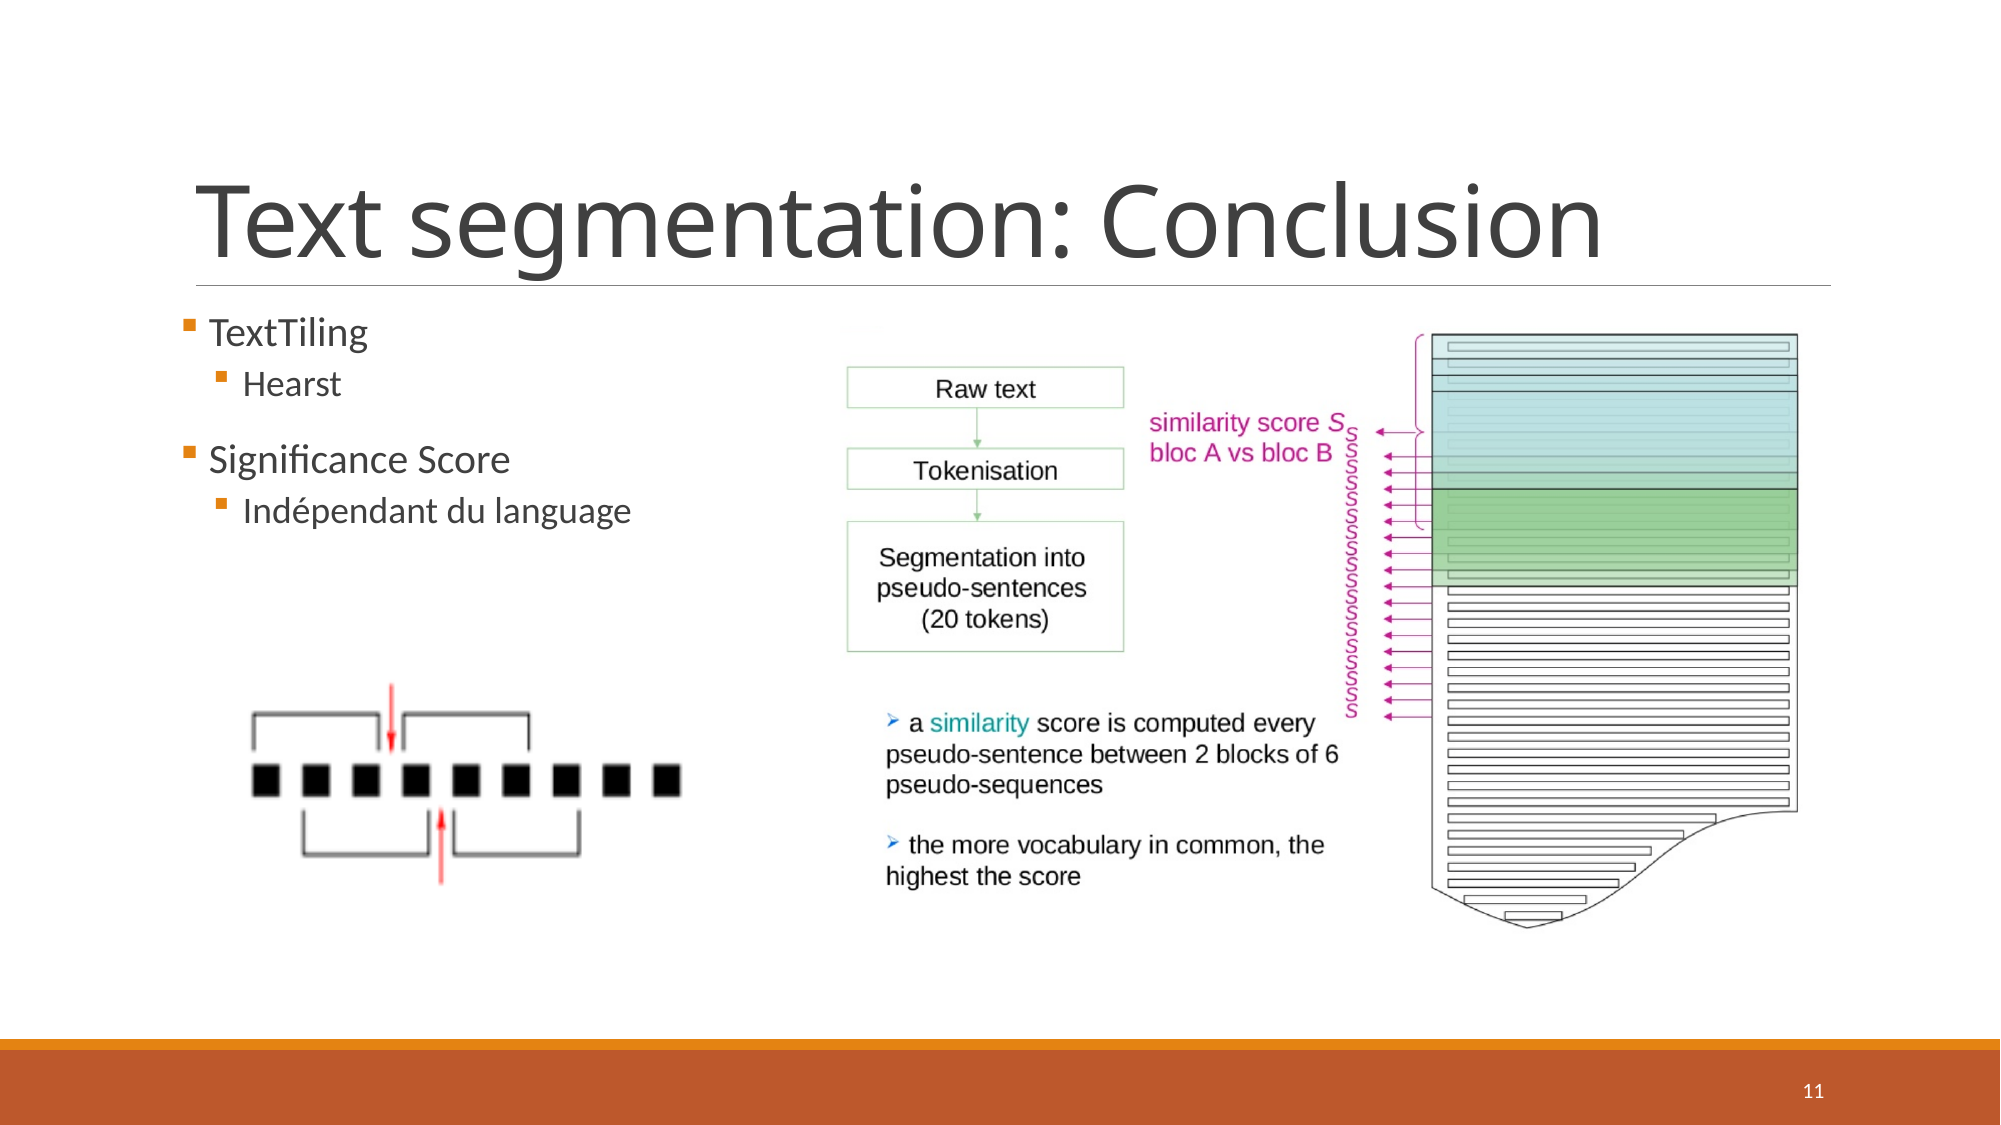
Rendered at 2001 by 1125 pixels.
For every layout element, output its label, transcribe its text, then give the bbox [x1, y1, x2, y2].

list TextTiling Hearst Significance Score Indépendant du language [180, 302, 1830, 963]
title Text segmentation: Conclusion [180, 47, 1830, 285]
picture [238, 675, 700, 889]
picture [839, 326, 1821, 940]
slide_number 11 [1624, 1059, 1840, 1120]
